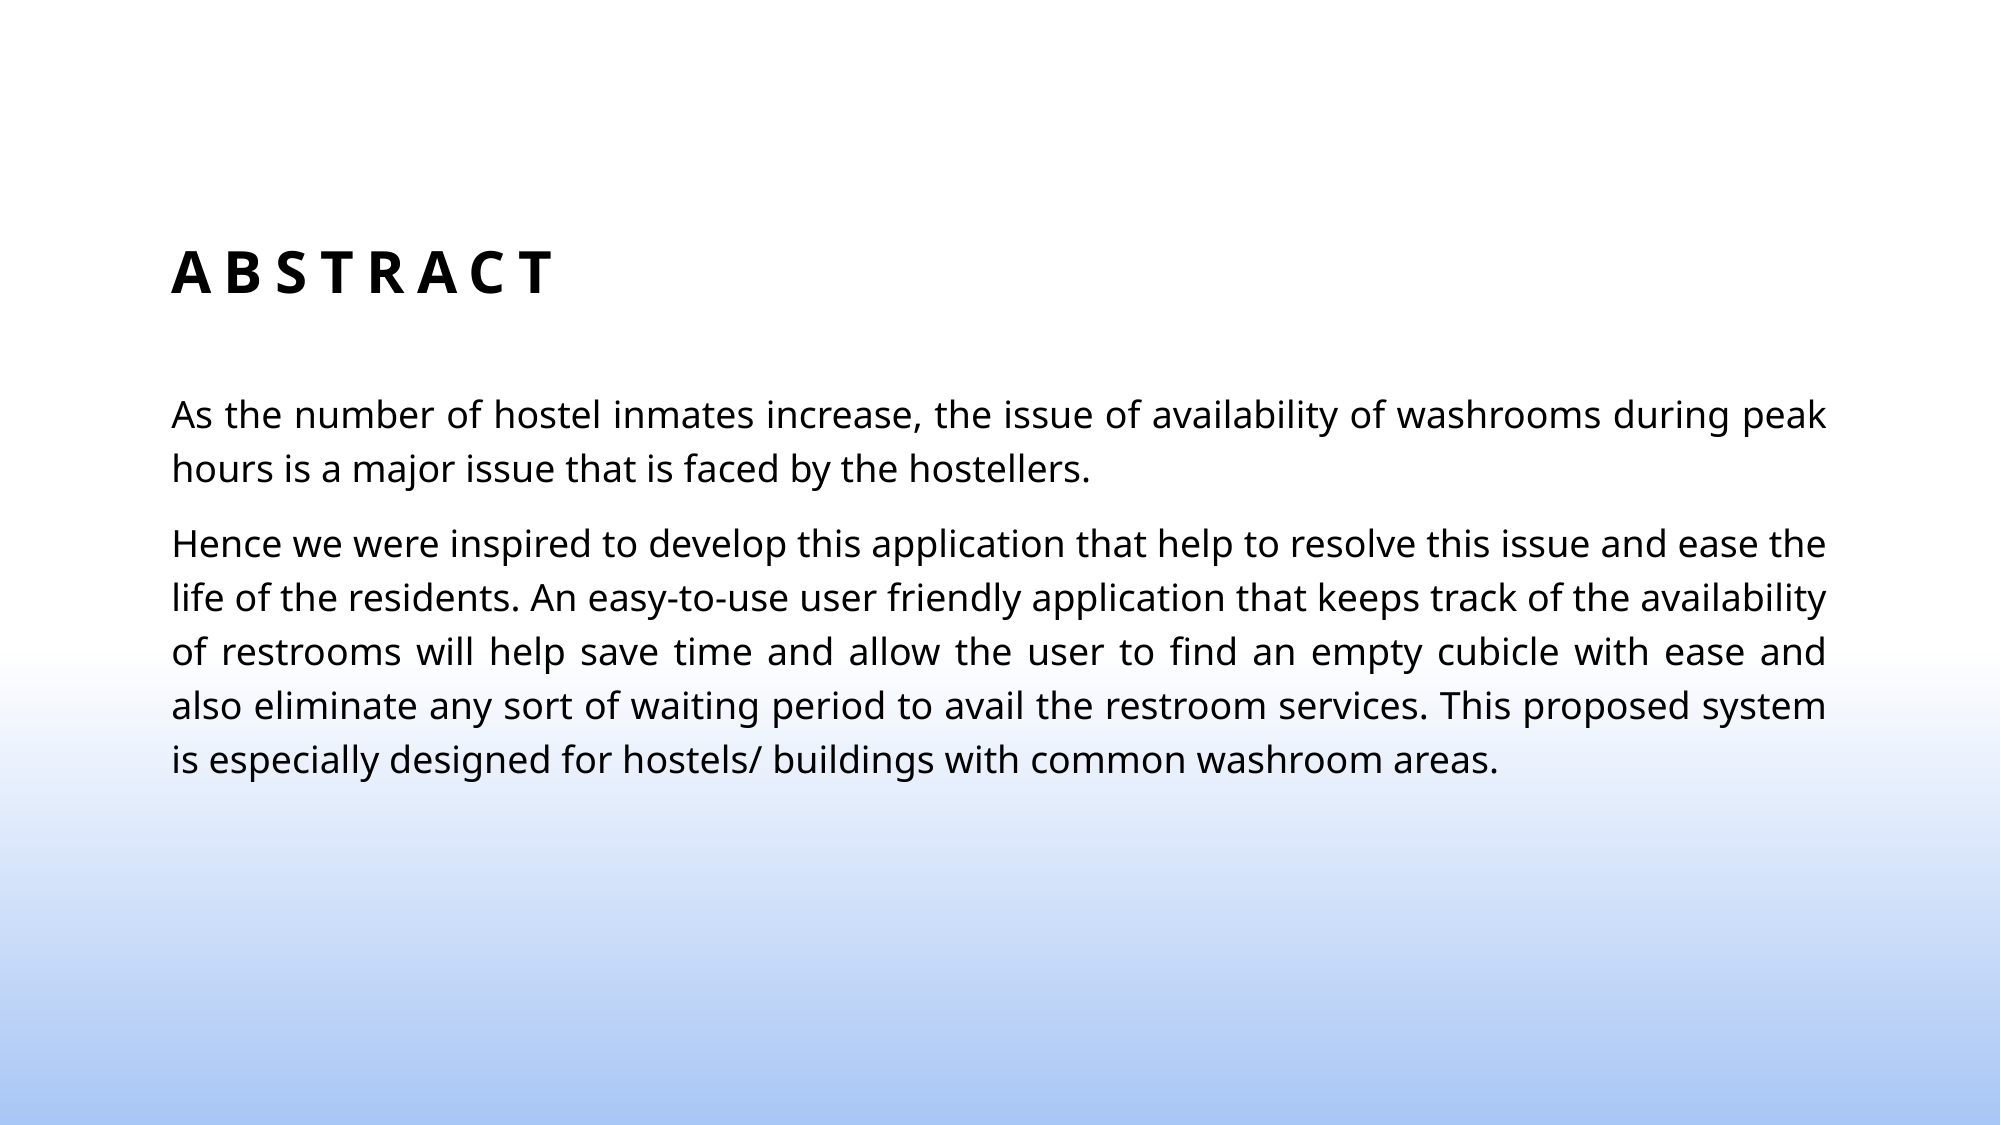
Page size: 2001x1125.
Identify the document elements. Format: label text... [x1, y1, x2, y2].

title Abstract [156, 124, 1844, 313]
list As the number of hostel inmates increase, the issue of availability of washrooms during peak hours is a major issue that is faced by the hostellers. Hence we were inspired to develop this application that help to resolve this issue and ease the life of the residents. An easy-to-use user friendly application that keeps track of the availability of restrooms will help save time and allow the user to find an empty cubicle with ease and also eliminate any sort of waiting period to avail the restroom services. This proposed system is especially designed for hostels/ buildings with common washroom areas. [156, 375, 1844, 1014]
